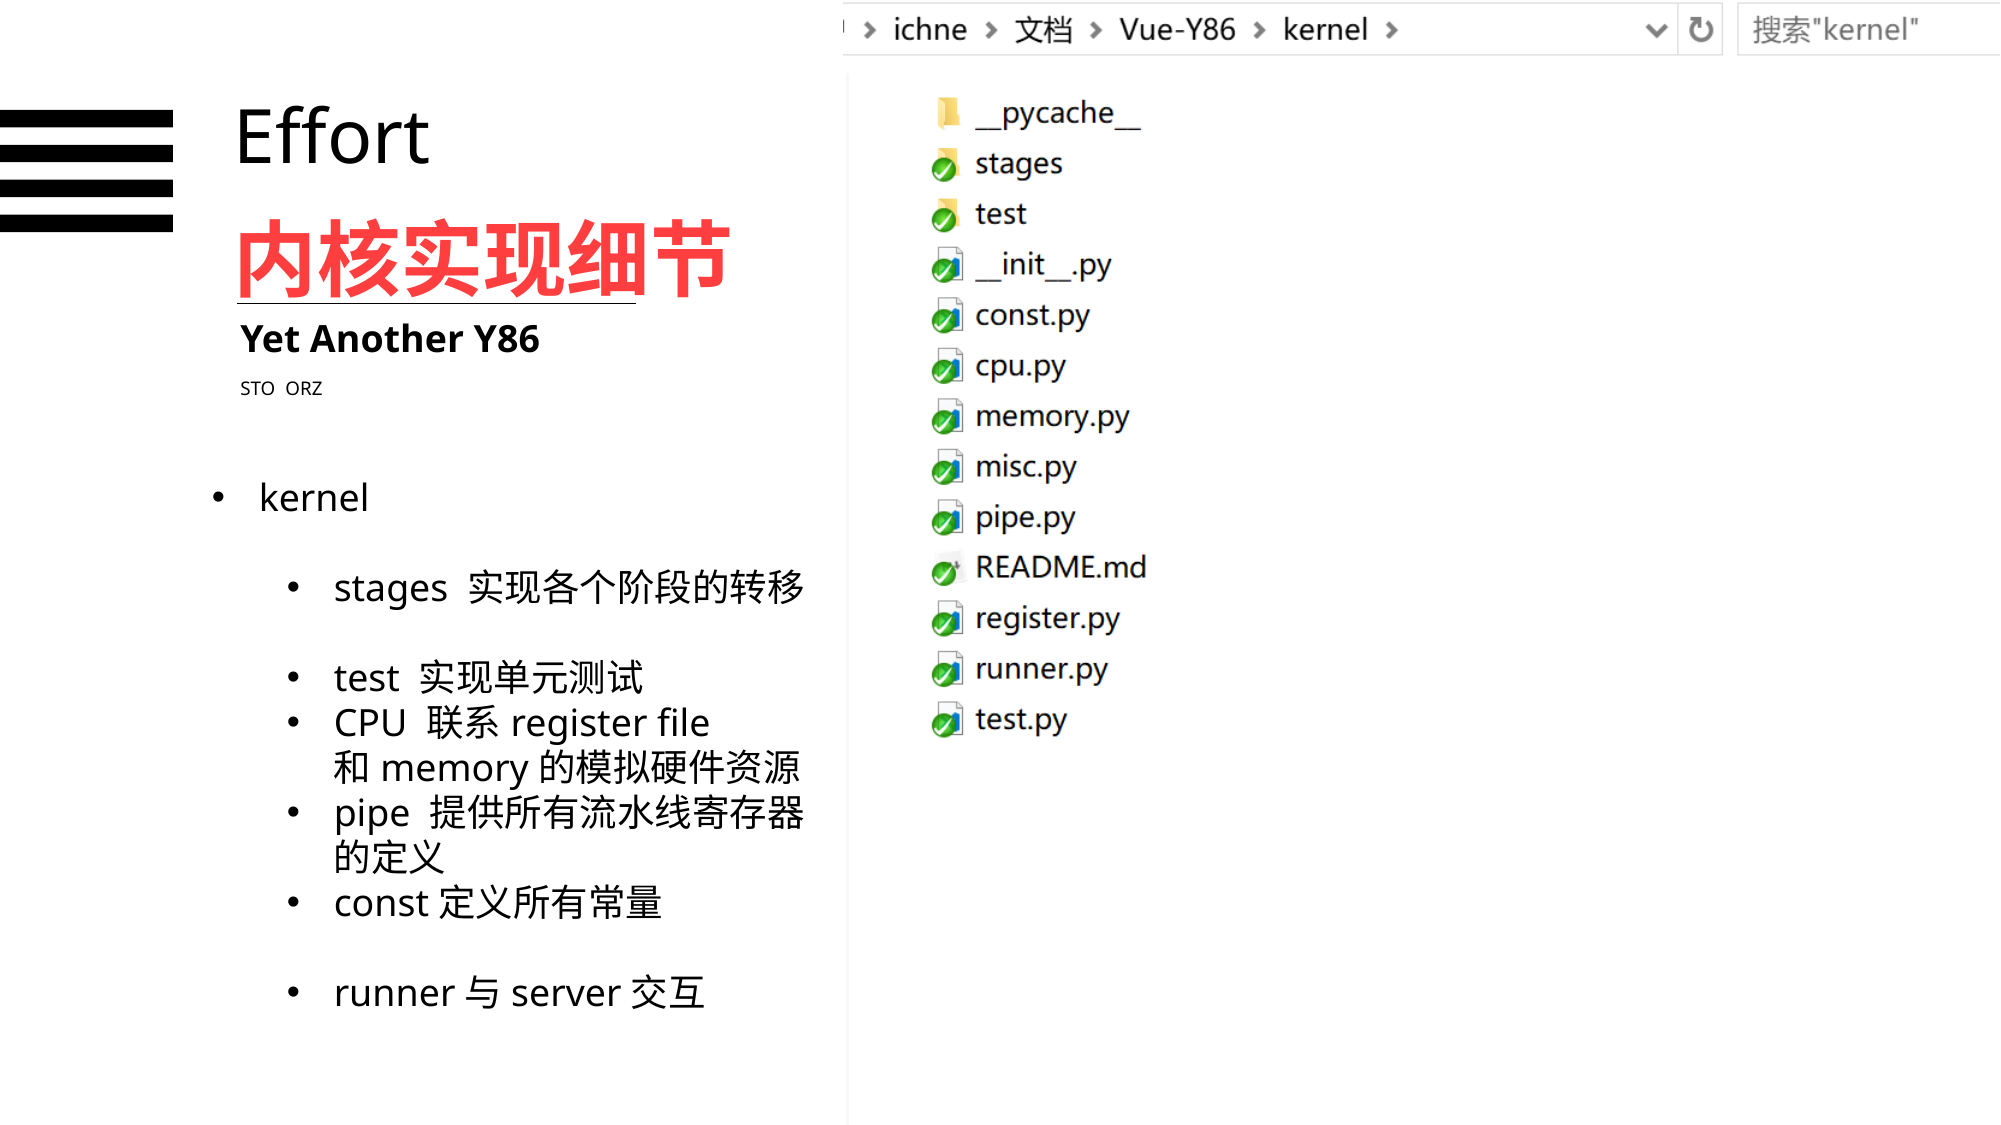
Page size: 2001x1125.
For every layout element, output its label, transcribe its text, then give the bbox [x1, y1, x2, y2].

picture [843, 0, 2000, 1125]
text_box kernel stages 实现各个阶段的转移 test 实现单元测试 CPU 联系register file 和memory的模拟硬件资源 pipe 提供所有流水线寄存器 的定义 const定义所有常量 runner与server交互 [197, 421, 843, 1125]
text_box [219, 81, 843, 422]
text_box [0, 109, 173, 233]
